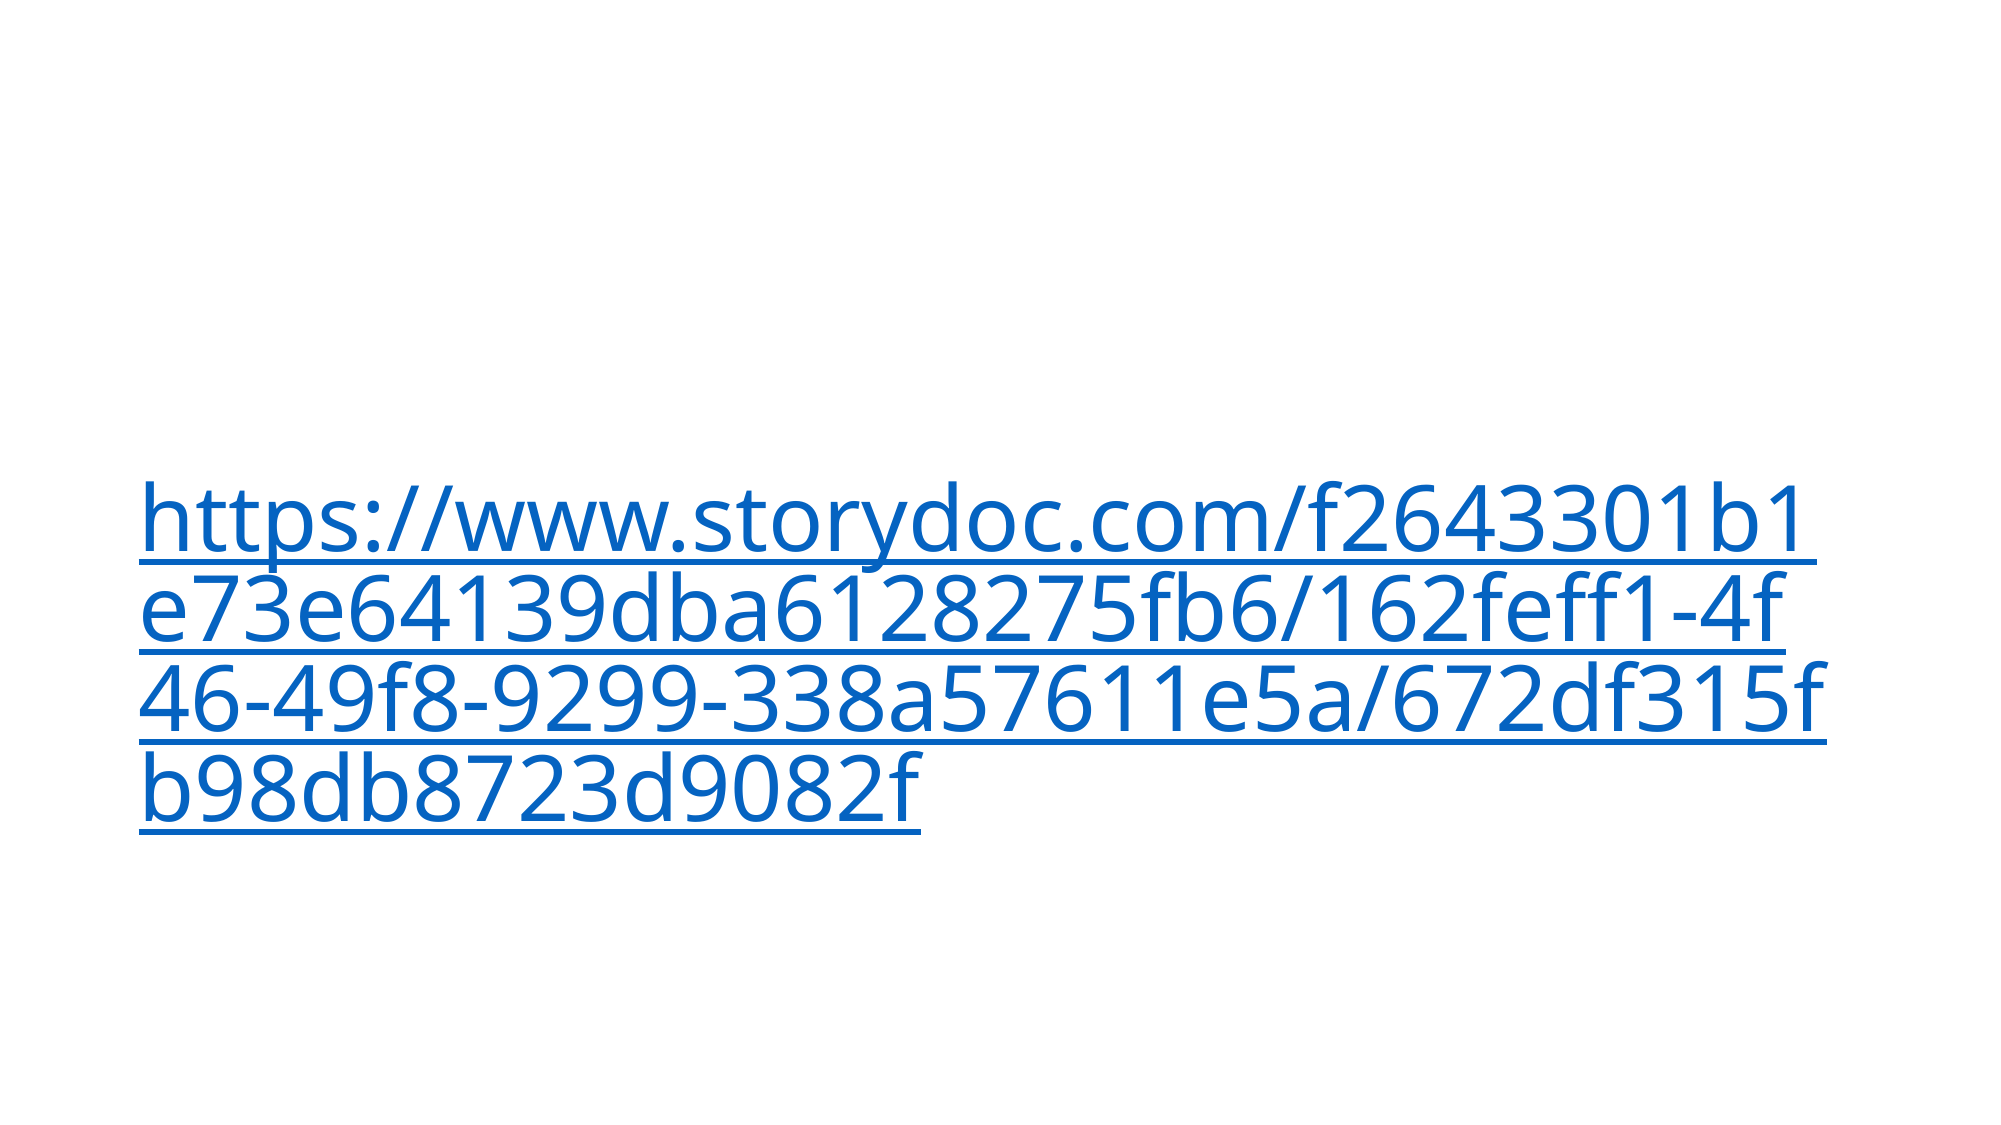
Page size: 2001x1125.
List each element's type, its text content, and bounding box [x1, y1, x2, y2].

title https://www.storydoc.com/f2643301b1e73e64139dba6128275fb6/162feff1-4f46-49f8-9299-338a57611e5a/672df315fb98db8723d9082f [123, 409, 1849, 627]
